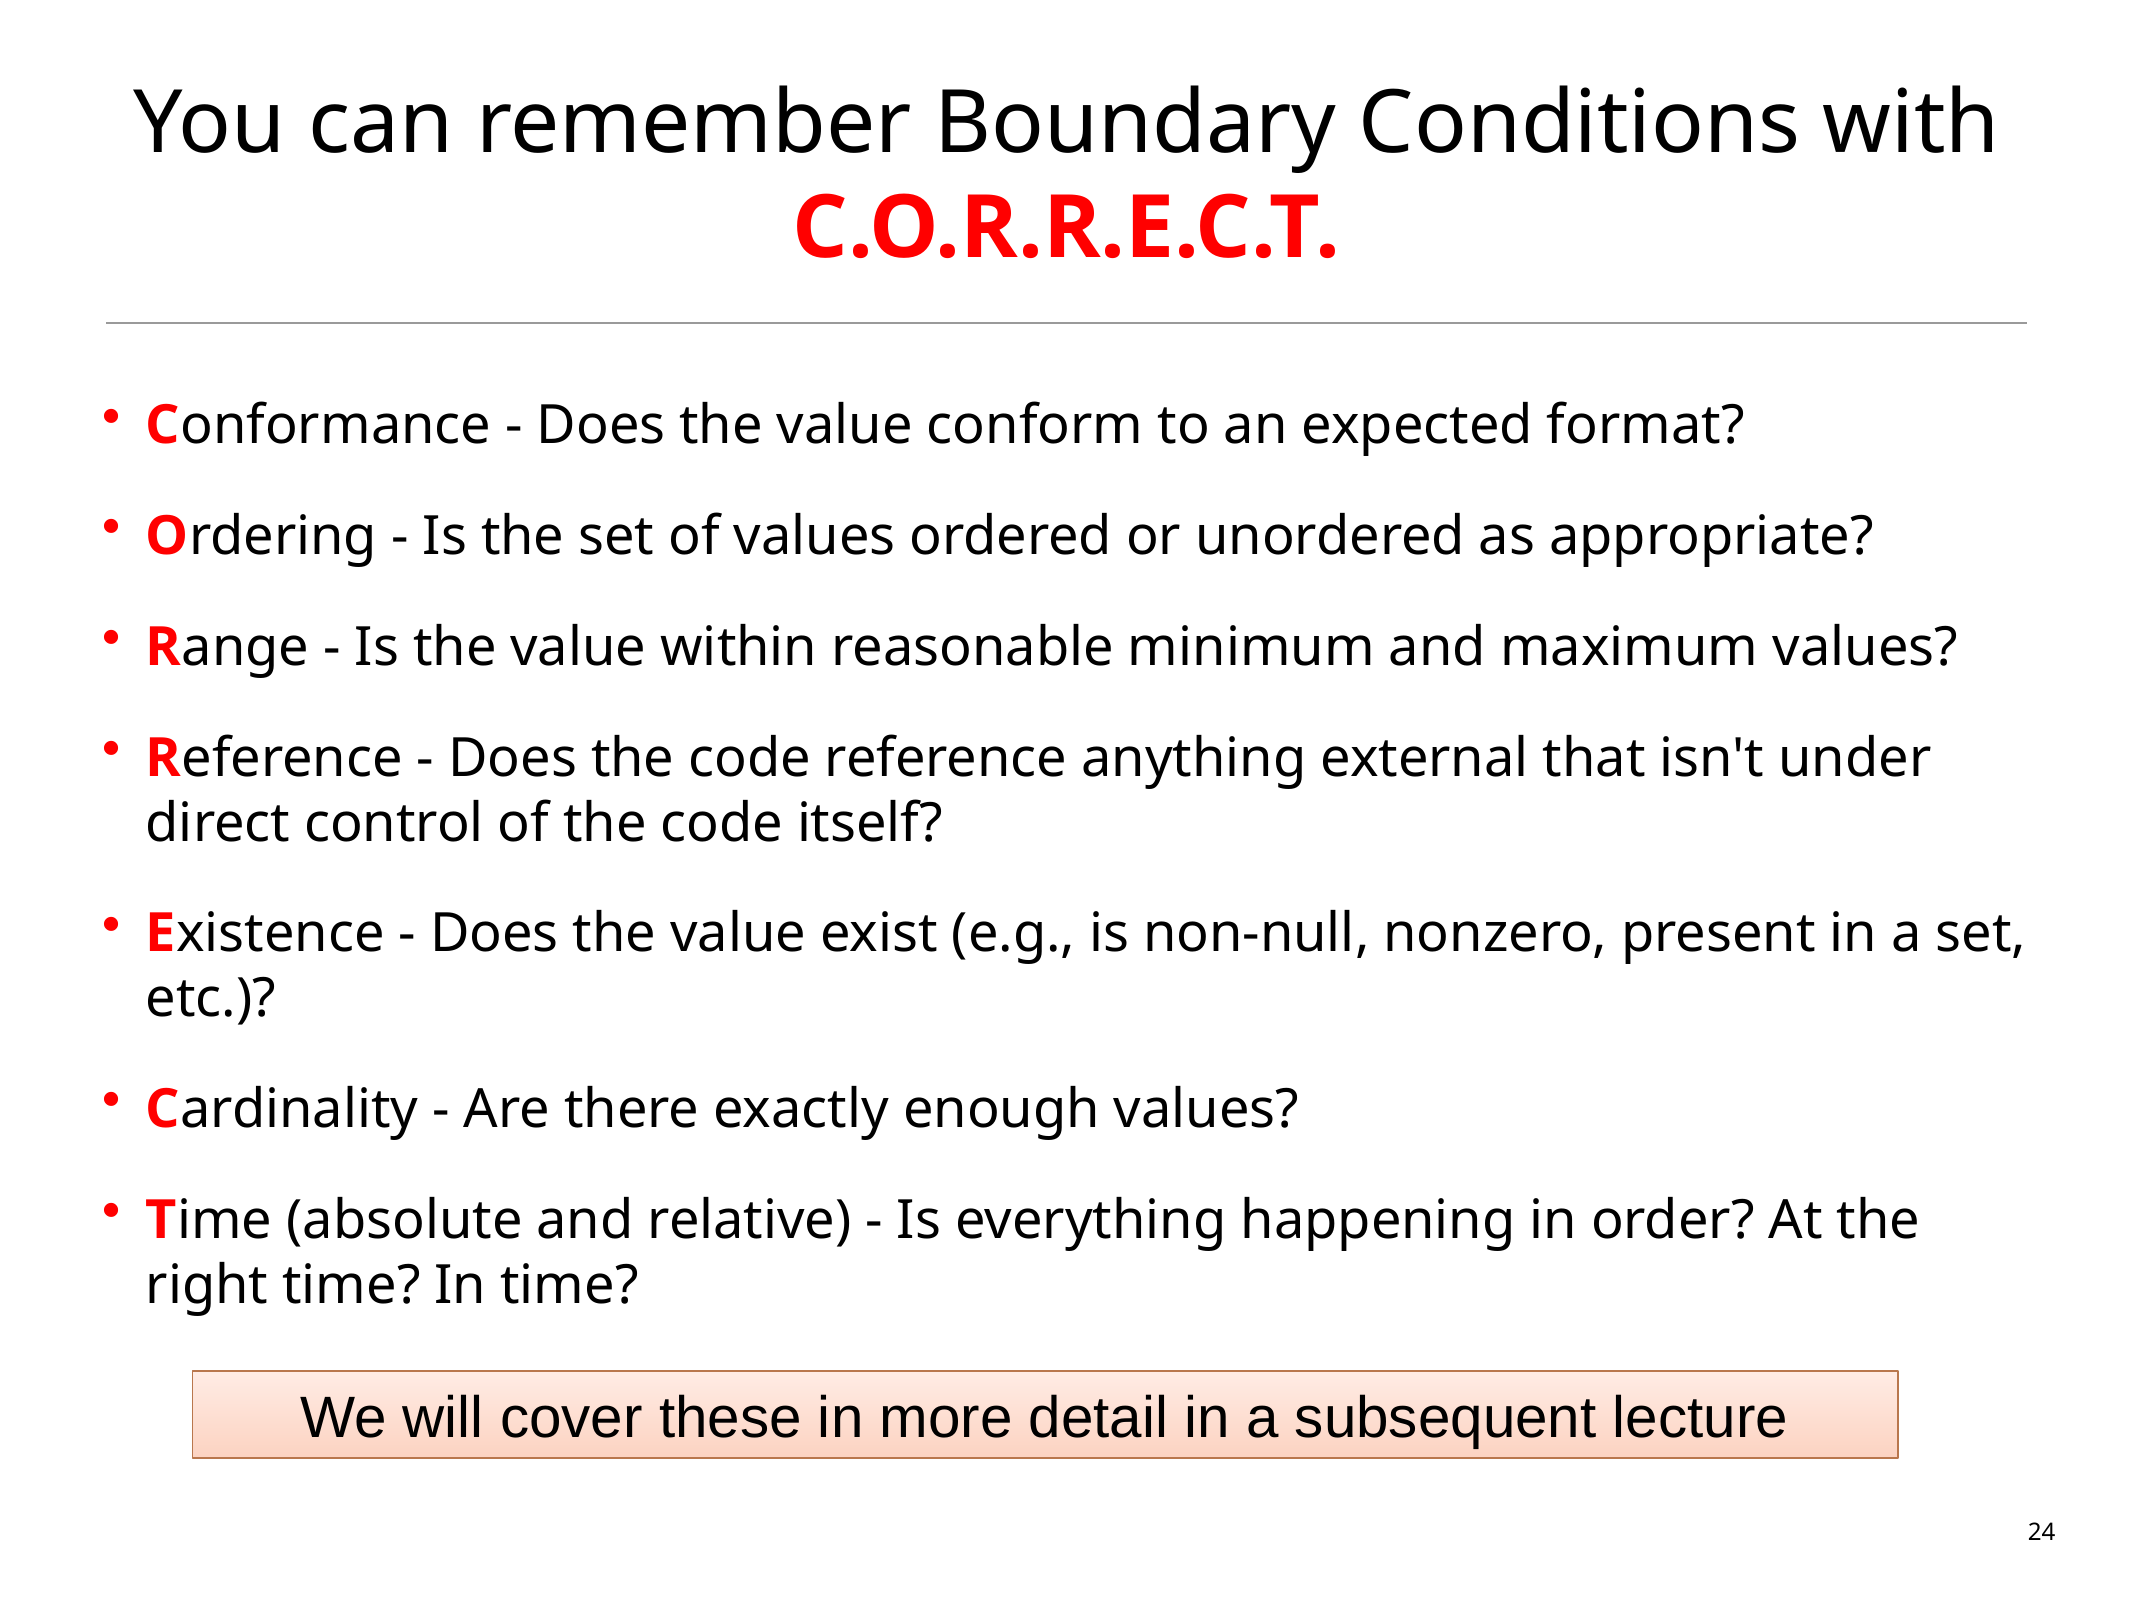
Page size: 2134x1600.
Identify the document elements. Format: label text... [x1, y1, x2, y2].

title You can remember Boundary Conditions with C.O.R.R.E.C.T. [93, 53, 2041, 284]
slide_number 24 [2011, 1507, 2065, 1559]
list Conformance - Does the value conform to an expected format? Ordering - Is the set of values ordered or unordered as appropriate? Range - Is the value within reasonable minimum and maximum values? Reference - Does the code reference anything external that isn't under direct control of the code itself? Existence - Does the value exist (e.g., is non-null, nonzero, present in a set, etc.)? Cardinality - Are there exactly enough values? Time (absolute and relative) - Is everything happening in order? At the right time? In time? [93, 380, 2041, 1459]
text_box We will cover these in more detail in a subsequent lecture [192, 1370, 1899, 1459]
